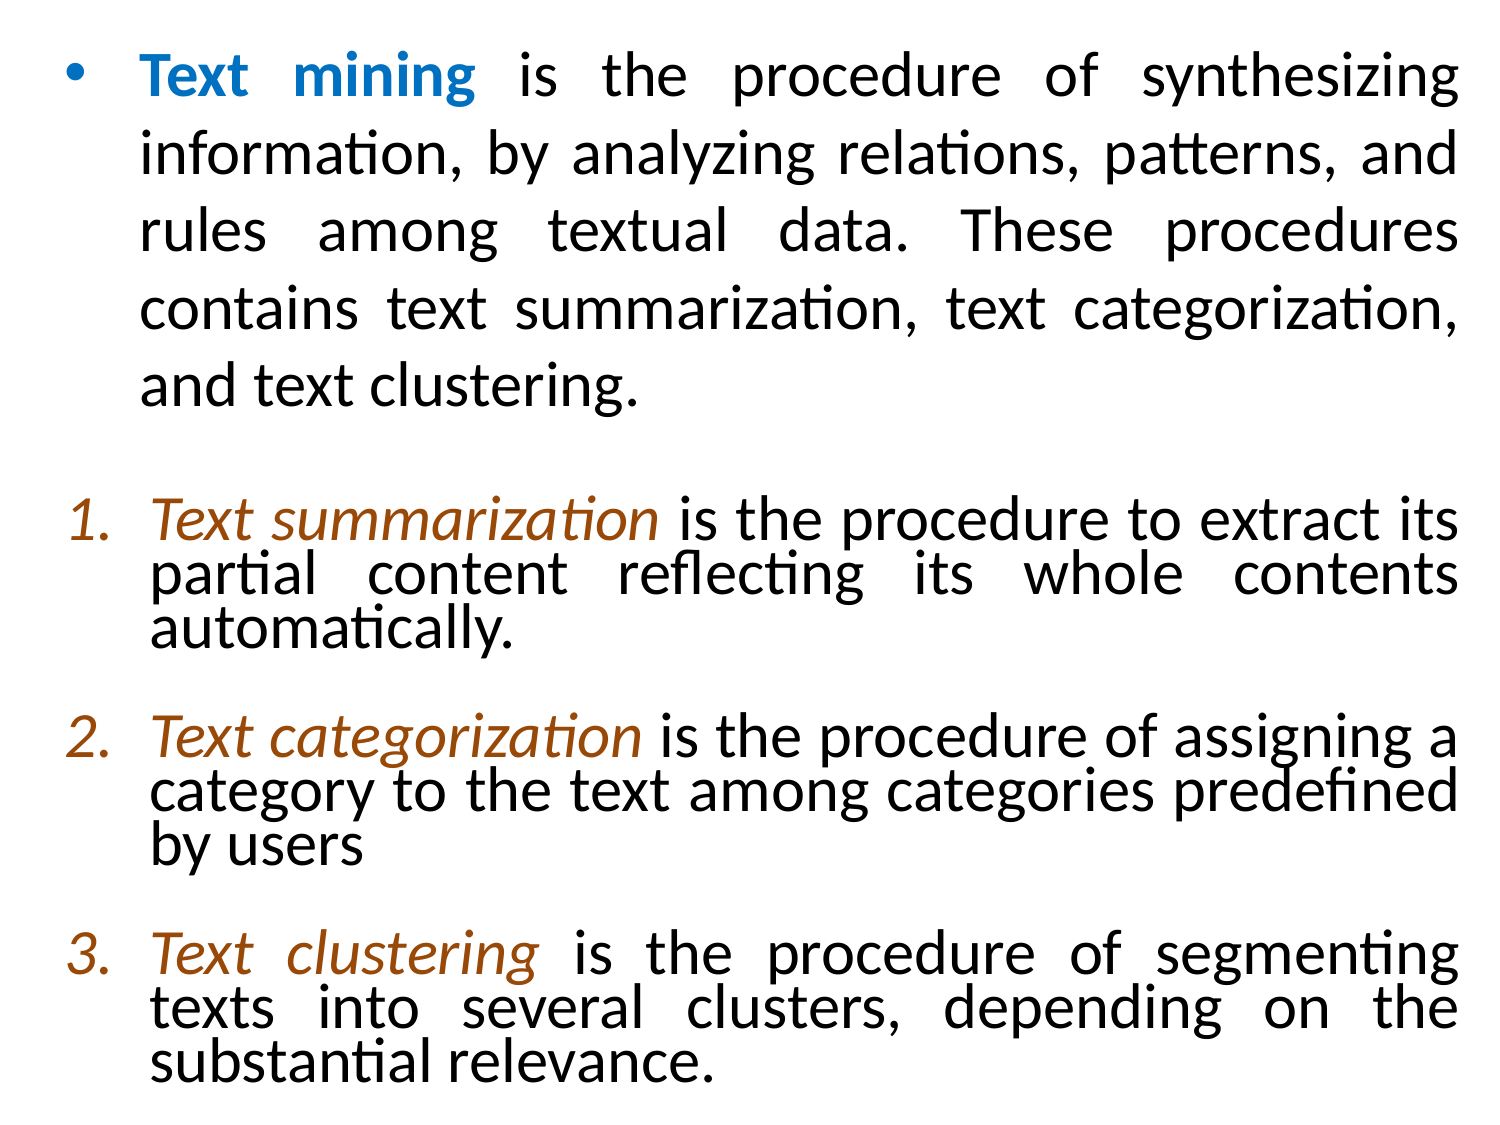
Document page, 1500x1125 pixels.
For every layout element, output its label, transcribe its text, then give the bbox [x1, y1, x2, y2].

text_box Text mining is the procedure of synthesizing information, by analyzing relations, patterns, and rules among textual data. These procedures contains text summarization, text categorization, and text clustering. Text summarization is the procedure to extract its partial content reflecting its whole contents automatically. Text categorization is the procedure of assigning a category to the text among categories predefined by users Text clustering is the procedure of segmenting texts into several clusters, depending on the substantial relevance. [49, 24, 1475, 1101]
